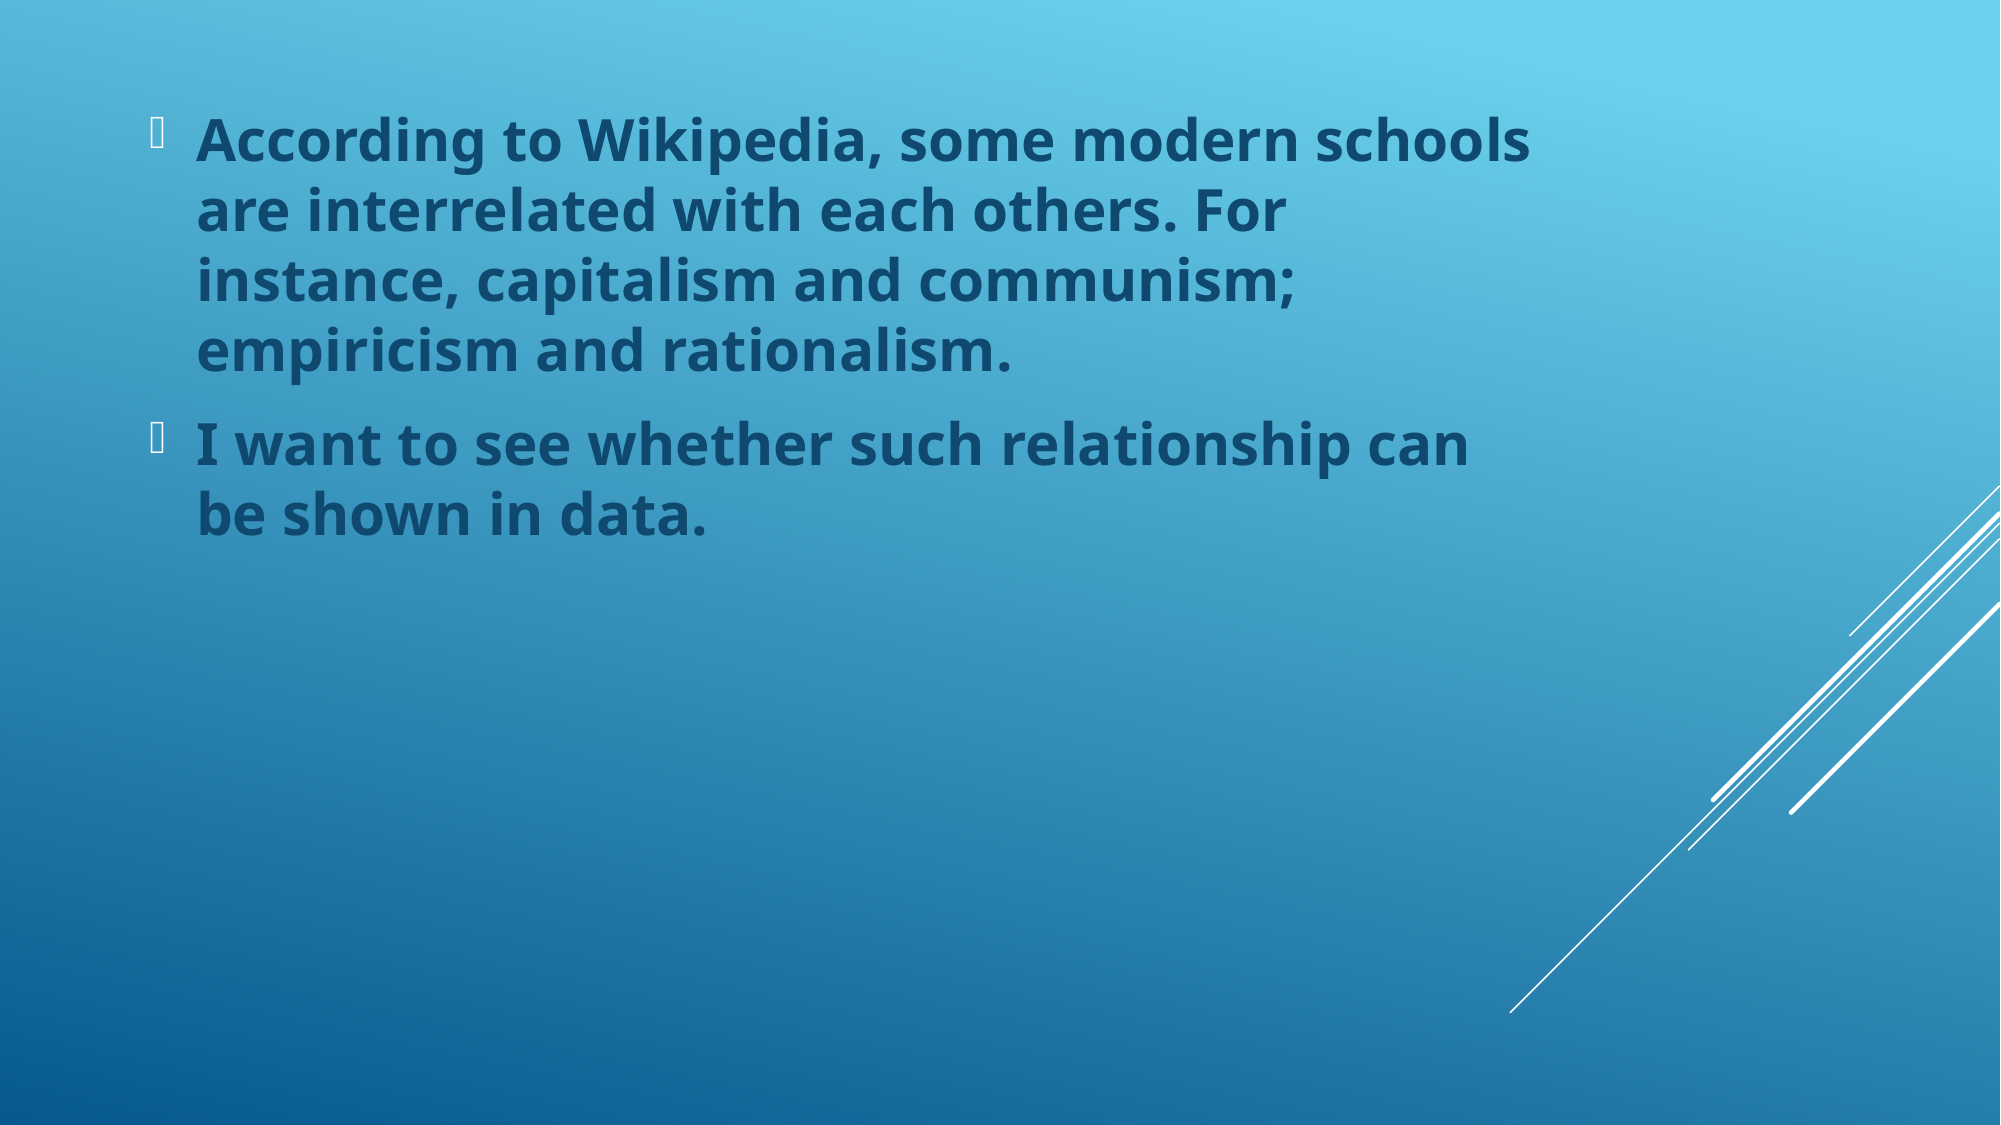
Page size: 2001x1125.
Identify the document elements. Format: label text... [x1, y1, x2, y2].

text_box According to Wikipedia, some modern schools are interrelated with each others. For instance, capitalism and communism; empiricism and rationalism. I want to see whether such relationship can be shown in data. [134, 95, 1561, 1036]
